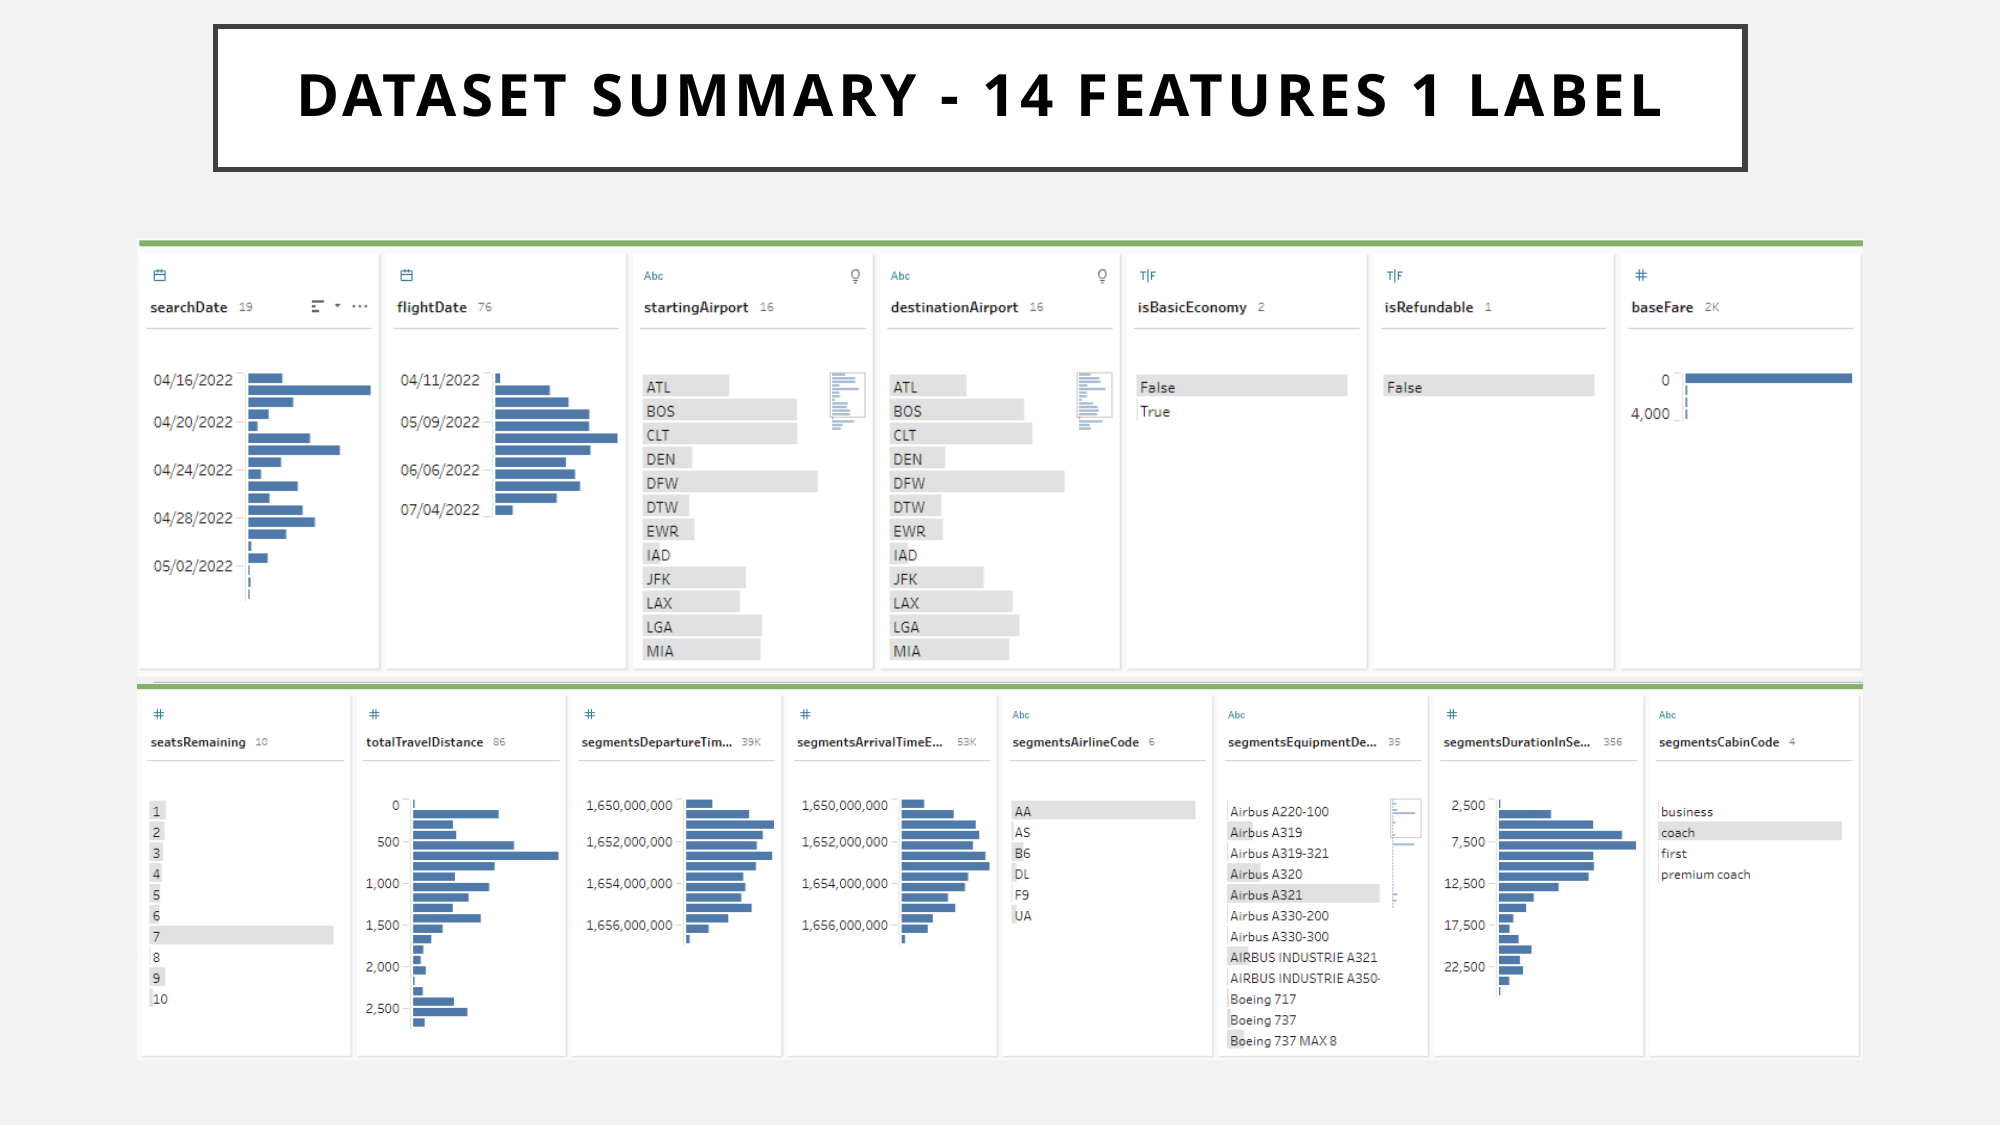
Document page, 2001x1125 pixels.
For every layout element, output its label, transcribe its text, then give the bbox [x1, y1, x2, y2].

picture [137, 238, 1863, 683]
text_box [148, 64, 1834, 189]
text_box Dataset Summary - 14 Features 1 Label [215, 26, 1745, 170]
picture [137, 684, 1863, 1060]
